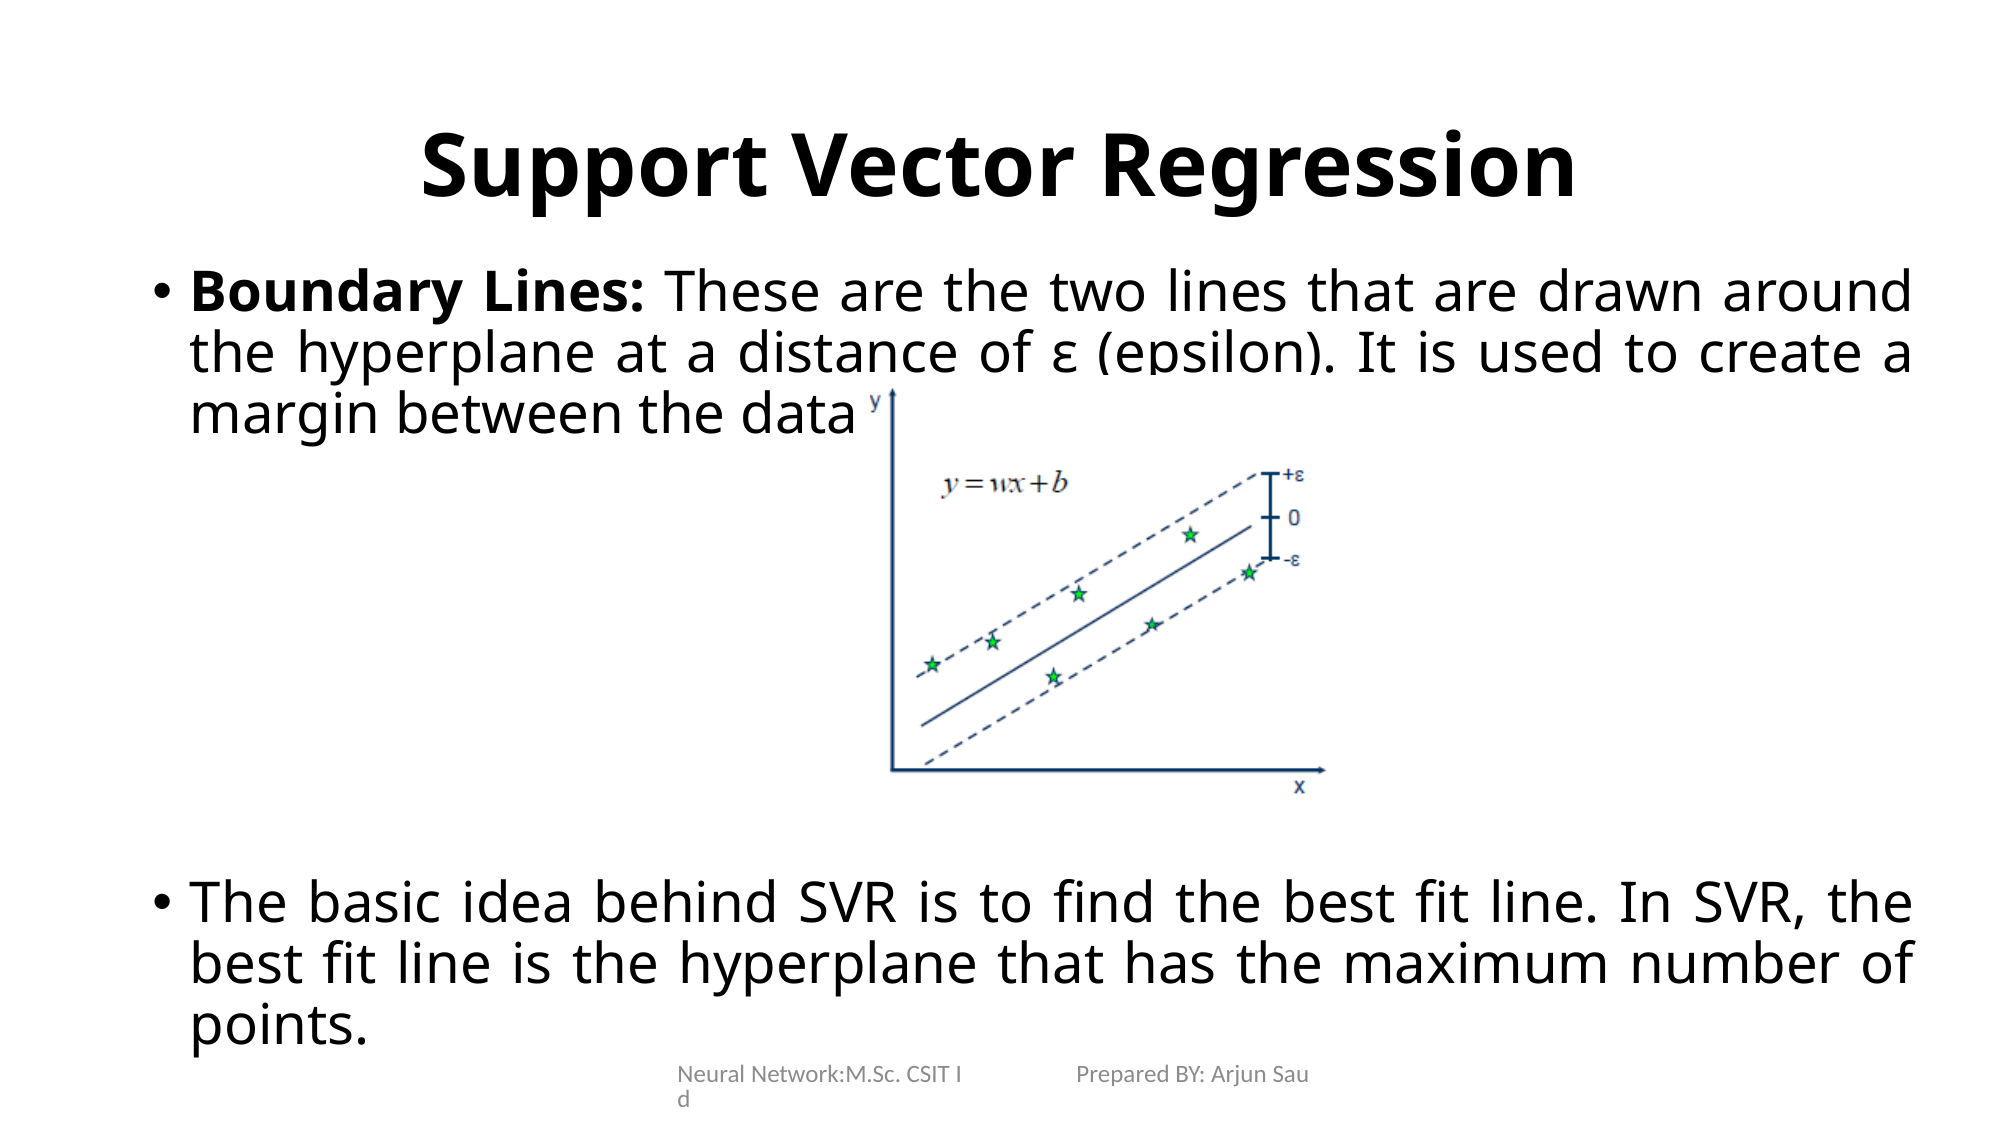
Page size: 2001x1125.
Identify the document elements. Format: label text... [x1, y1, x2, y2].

list Boundary Lines: These are the two lines that are drawn around the hyperplane at a distance of ε (epsilon). It is used to create a margin between the data points. The basic idea behind SVR is to find the best fit line. In SVR, the best fit line is the hyperplane that has the maximum number of points. [137, 255, 1931, 842]
footer Neural Network:M.Sc. CSIT I Prepared BY: Arjun Saud [662, 1042, 1338, 1103]
title Support Vector Regression [137, 59, 1863, 255]
list Boundary Lines: These are the two lines that are drawn around the hyperplane at a distance of ε (epsilon). It is used to create a margin between the data points. The basic idea behind SVR is to find the best fit line. In SVR, the best fit line is the hyperplane that has the maximum number of points. [137, 843, 1931, 1014]
picture [870, 375, 1338, 814]
